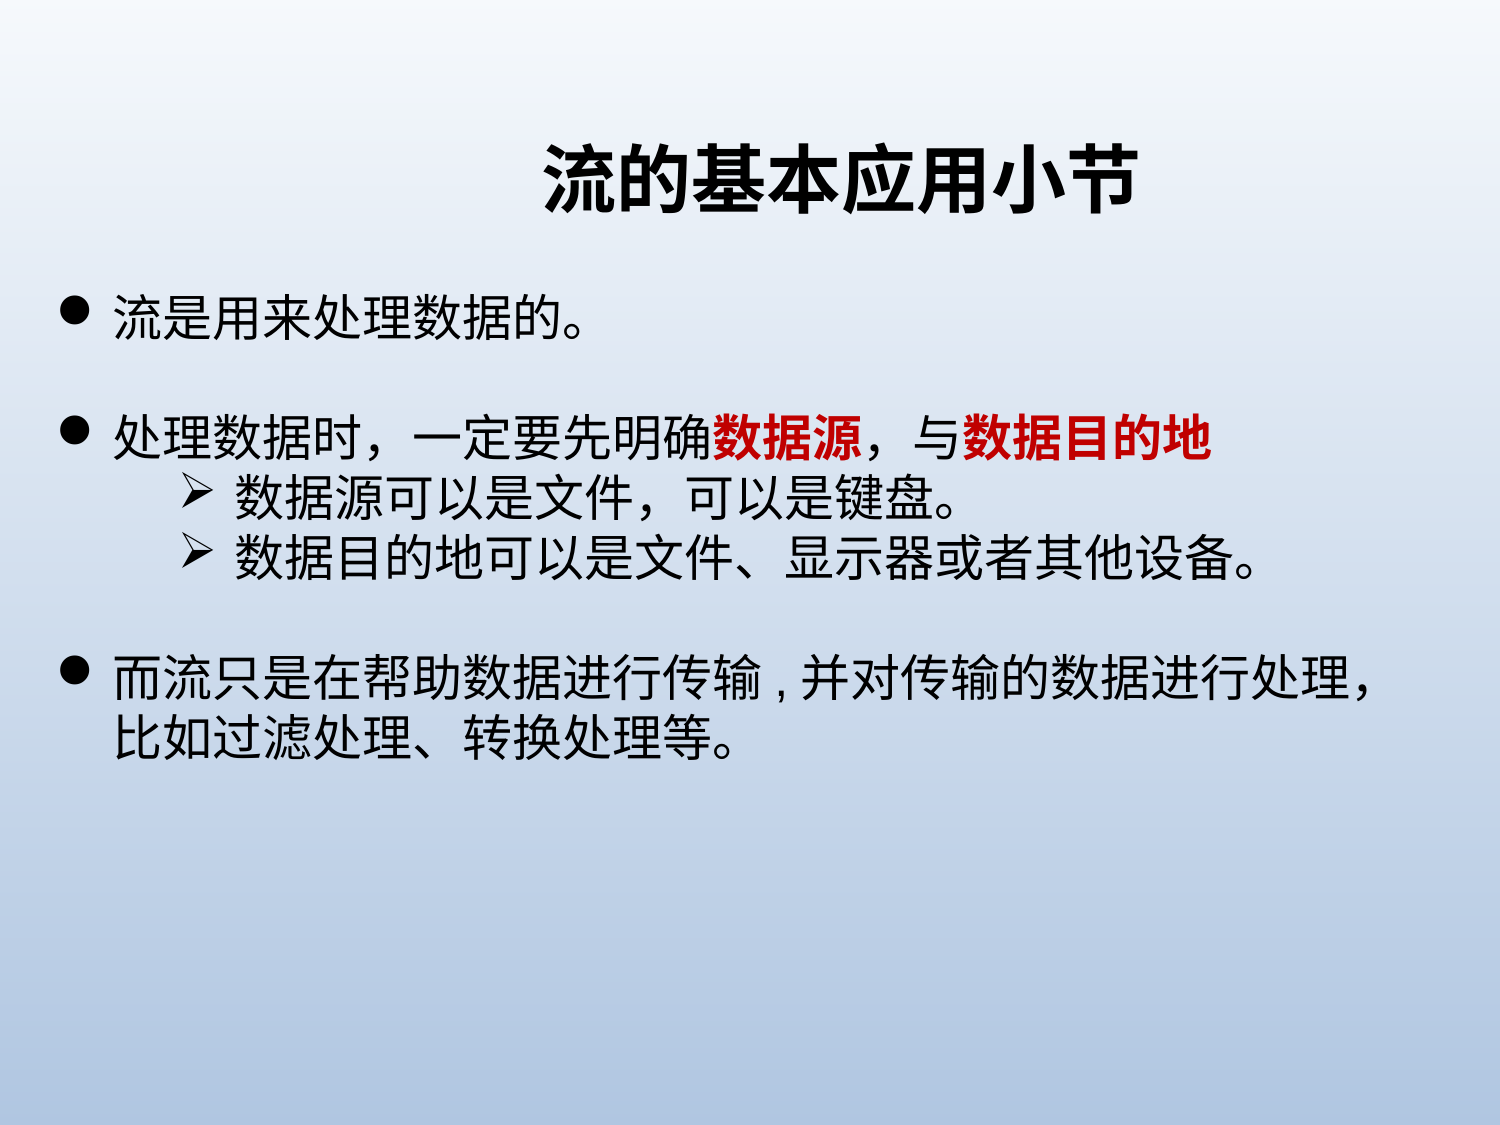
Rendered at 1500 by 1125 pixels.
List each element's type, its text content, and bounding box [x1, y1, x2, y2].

text_box 流是用来处理数据的。 处理数据时，一定要先明确数据源，与数据目的地 数据源可以是文件，可以是键盘。 数据目的地可以是文件、显示器或者其他设备。 而流只是在帮助数据进行传输,并对传输的数据进行处理，比如过滤处理、转换处理等。 [41, 278, 1412, 774]
text_box 流的基本应用小节 [526, 125, 1248, 231]
